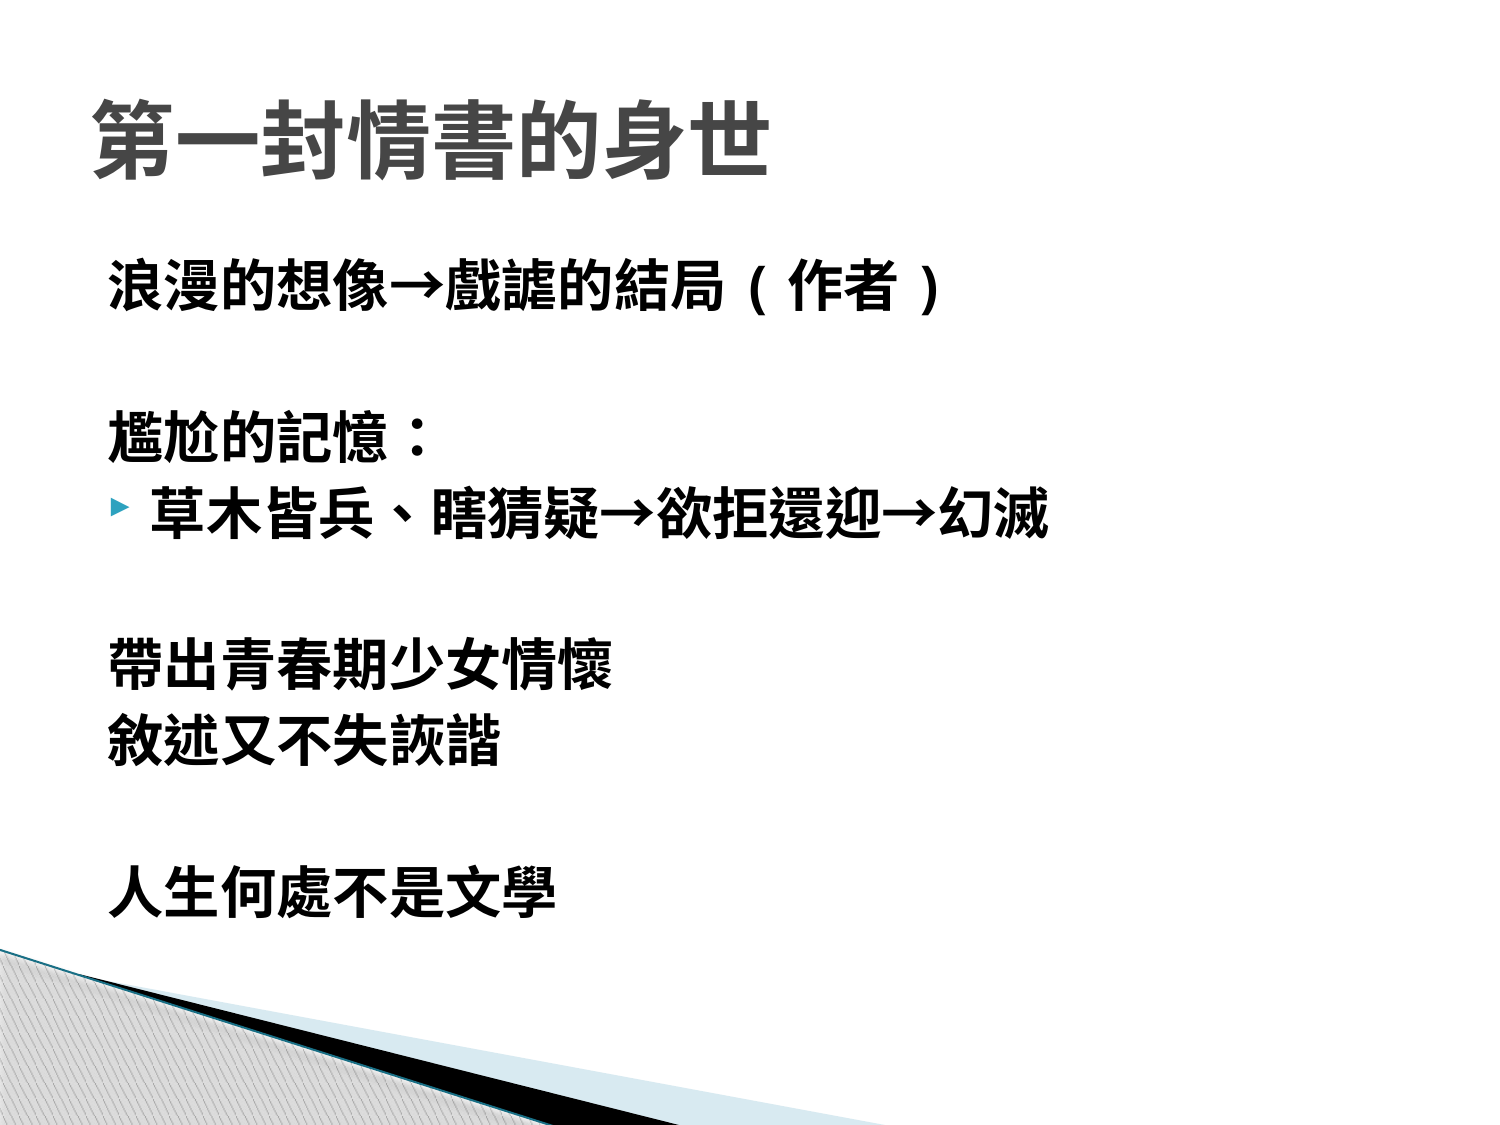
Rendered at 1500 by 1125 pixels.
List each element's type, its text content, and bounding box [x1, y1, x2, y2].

list 浪漫的想像→戲謔的結局(作者) 尷尬的記憶： 草木皆兵、瞎猜疑→欲拒還迎→幻滅 帶出青春期少女情懷 敘述又不失詼諧 人生何處不是文學 [75, 243, 1425, 986]
title 第一封情書的身世 [75, 45, 1425, 233]
